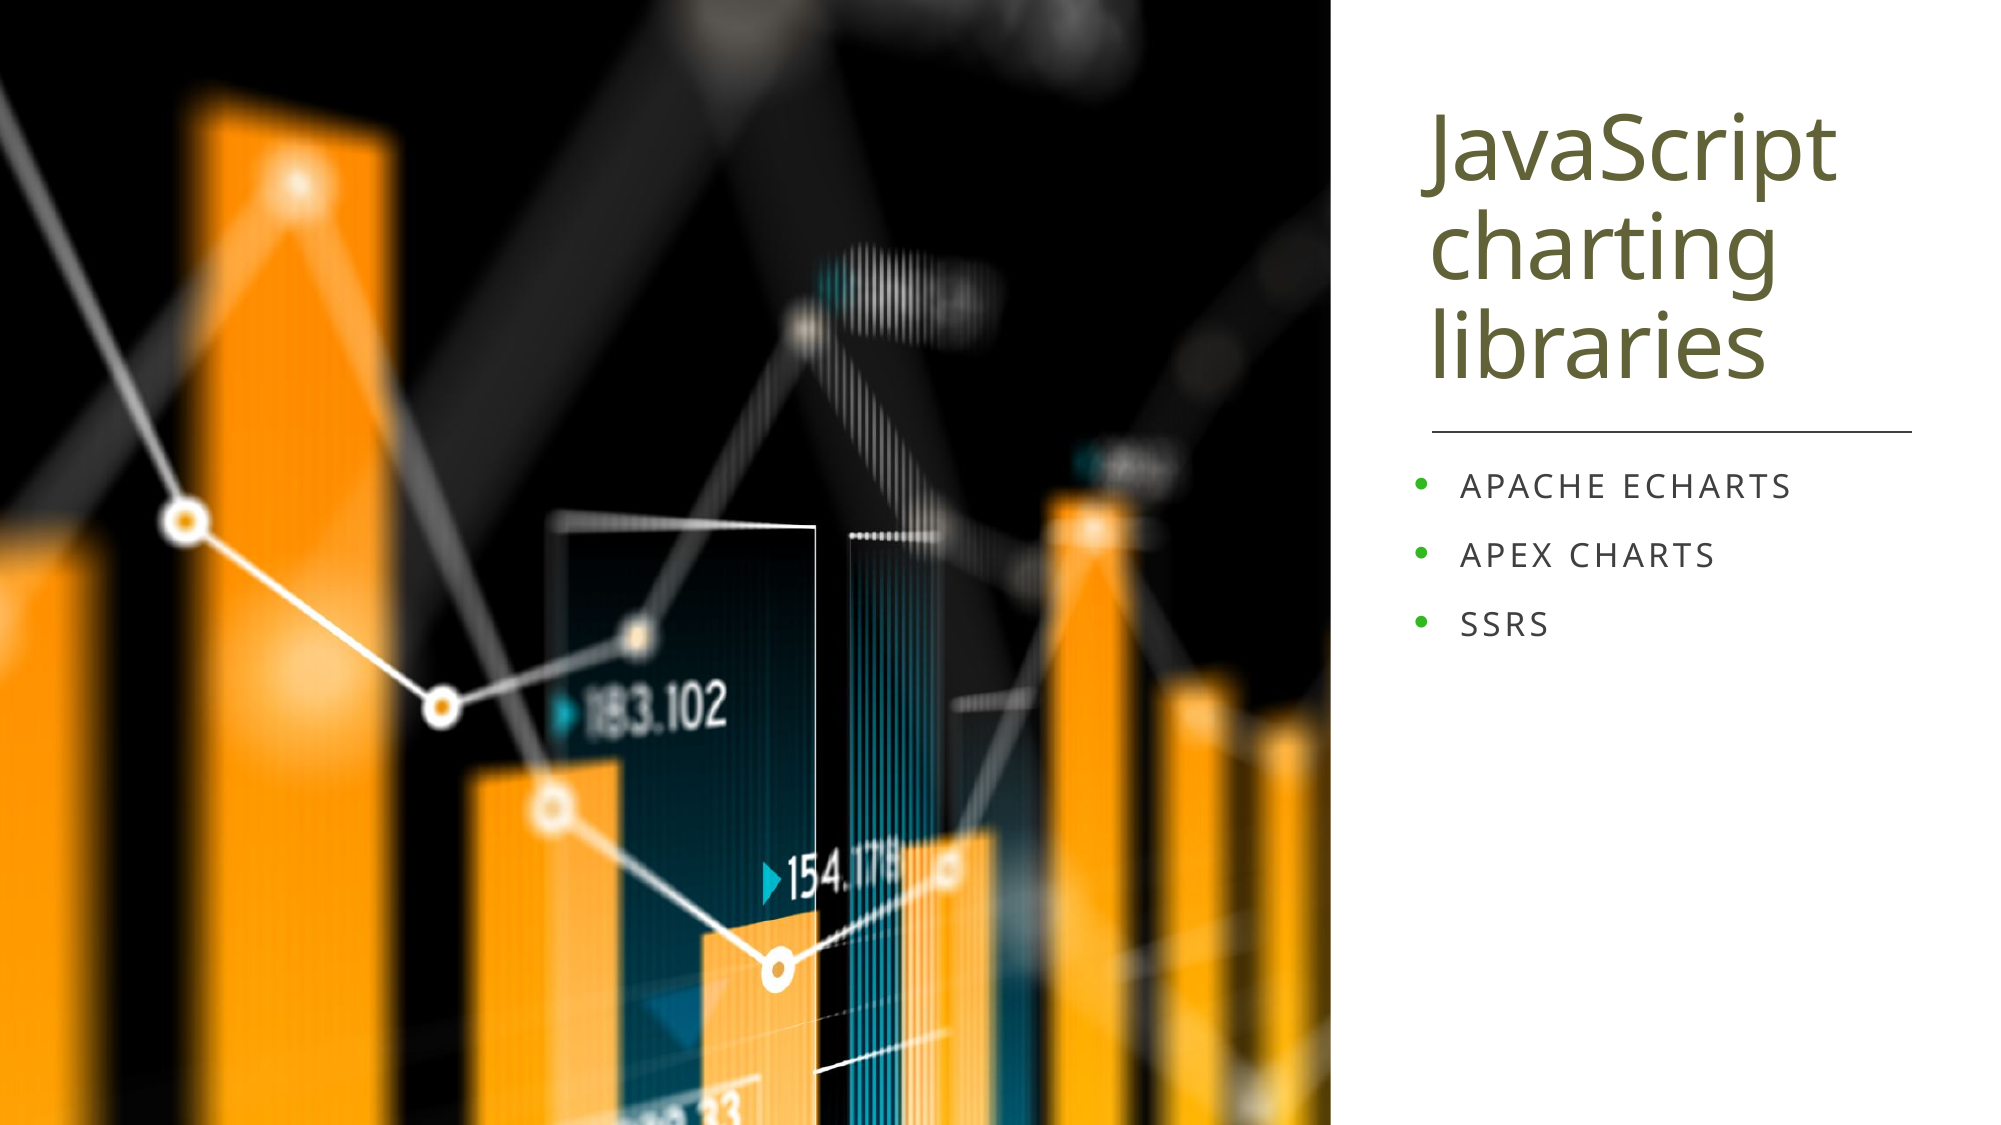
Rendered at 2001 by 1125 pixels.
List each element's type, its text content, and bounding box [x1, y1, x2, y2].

title JavaScript charting libraries [1413, 84, 1922, 407]
text_box [1337, 0, 2000, 1125]
subtitle Apache Echarts Apex charts SSrs [1413, 457, 1920, 1001]
picture [0, 0, 1332, 1125]
